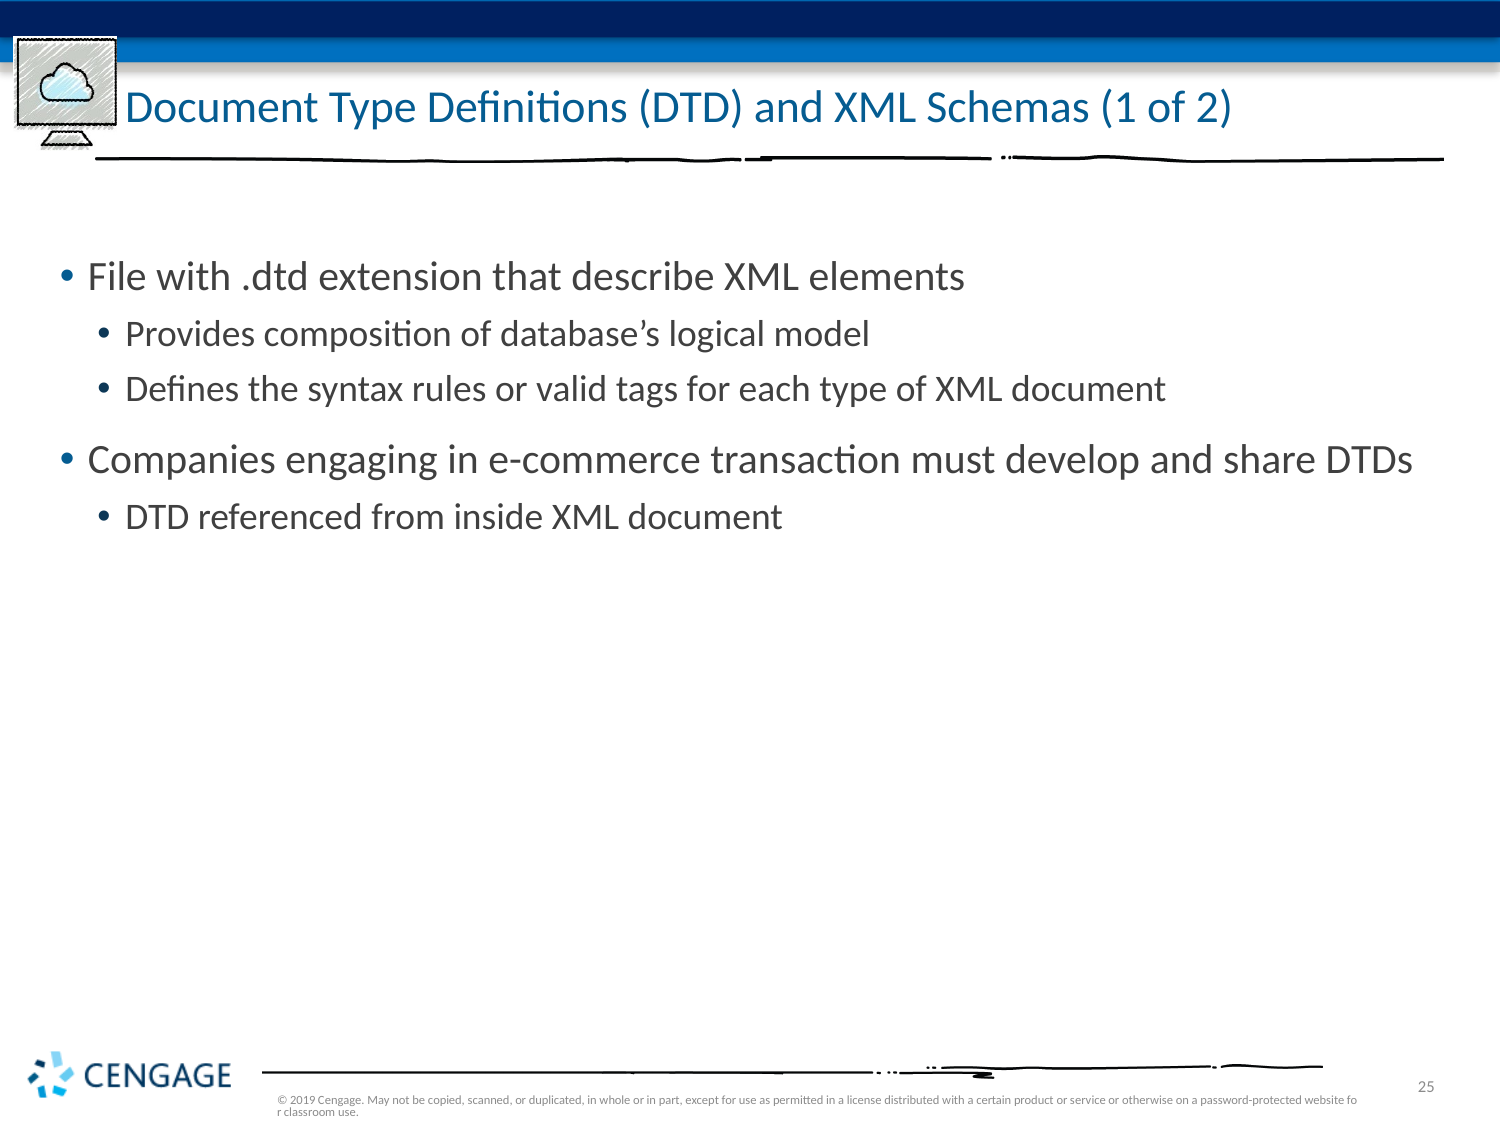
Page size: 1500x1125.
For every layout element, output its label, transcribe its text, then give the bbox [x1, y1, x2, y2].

list File with .dtd extension that describe XML elements Provides composition of database’s logical model Defines the syntax rules or valid tags for each type of XML document Companies engaging in e-commerce transaction must develop and share DTDs DTD referenced from inside XML document [59, 252, 1441, 615]
title Document Type Definitions (DTD) and XML Schemas (1 of 2) [125, 84, 1442, 133]
picture [7, 1037, 244, 1111]
picture [95, 155, 1444, 163]
picture [262, 1064, 1323, 1079]
picture [13, 36, 117, 151]
footer © 2019 Cengage. May not be copied, scanned, or duplicated, in whole or in part, except for use as permitted in a license distributed with a certain product or service or otherwise on a password-protected website for classroom use. [262, 1079, 1375, 1120]
